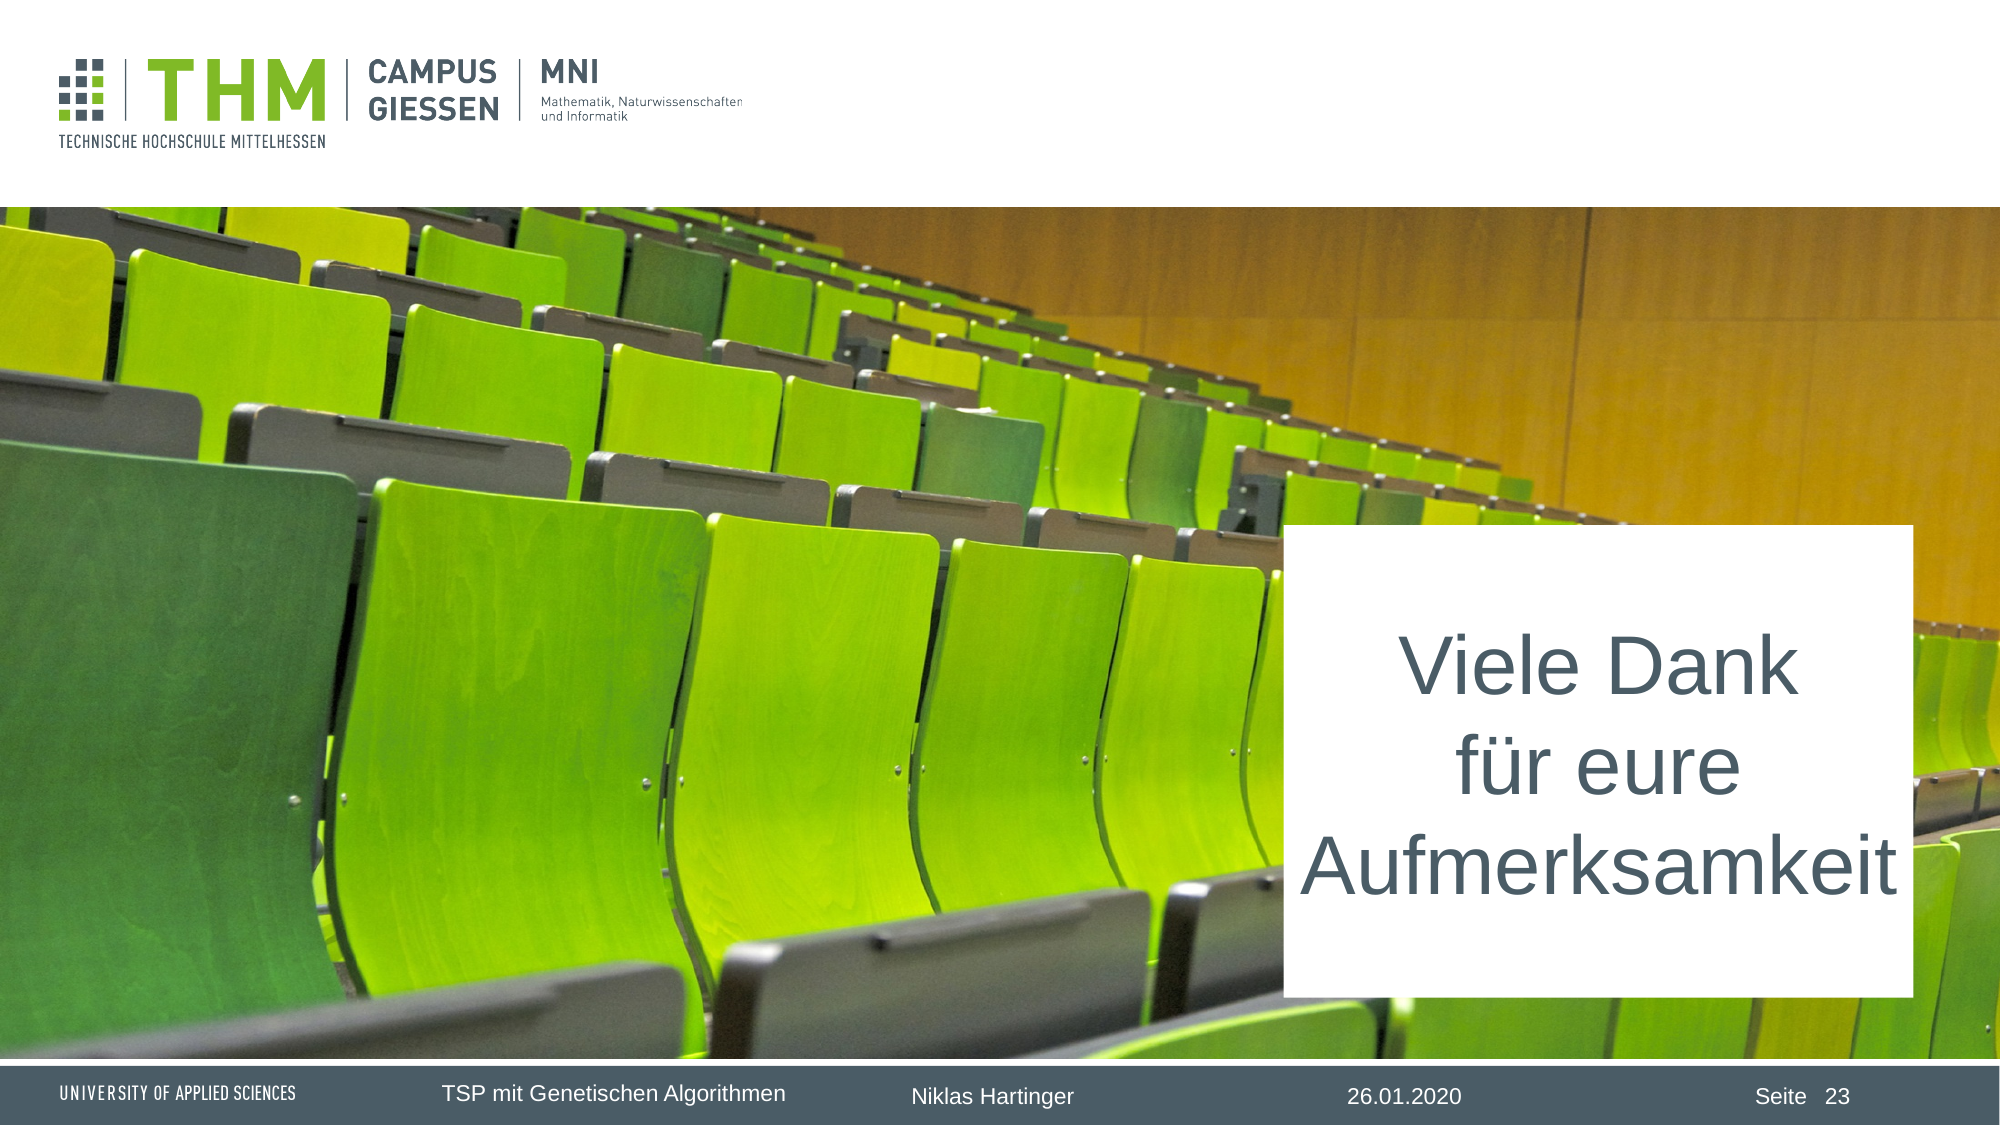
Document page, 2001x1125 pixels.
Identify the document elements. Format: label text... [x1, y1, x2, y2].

picture [0, 207, 2000, 1059]
text_box Viele Dank für eure Aufmerksamkeit [1283, 525, 1915, 997]
picture [59, 1082, 296, 1104]
picture [59, 59, 742, 148]
